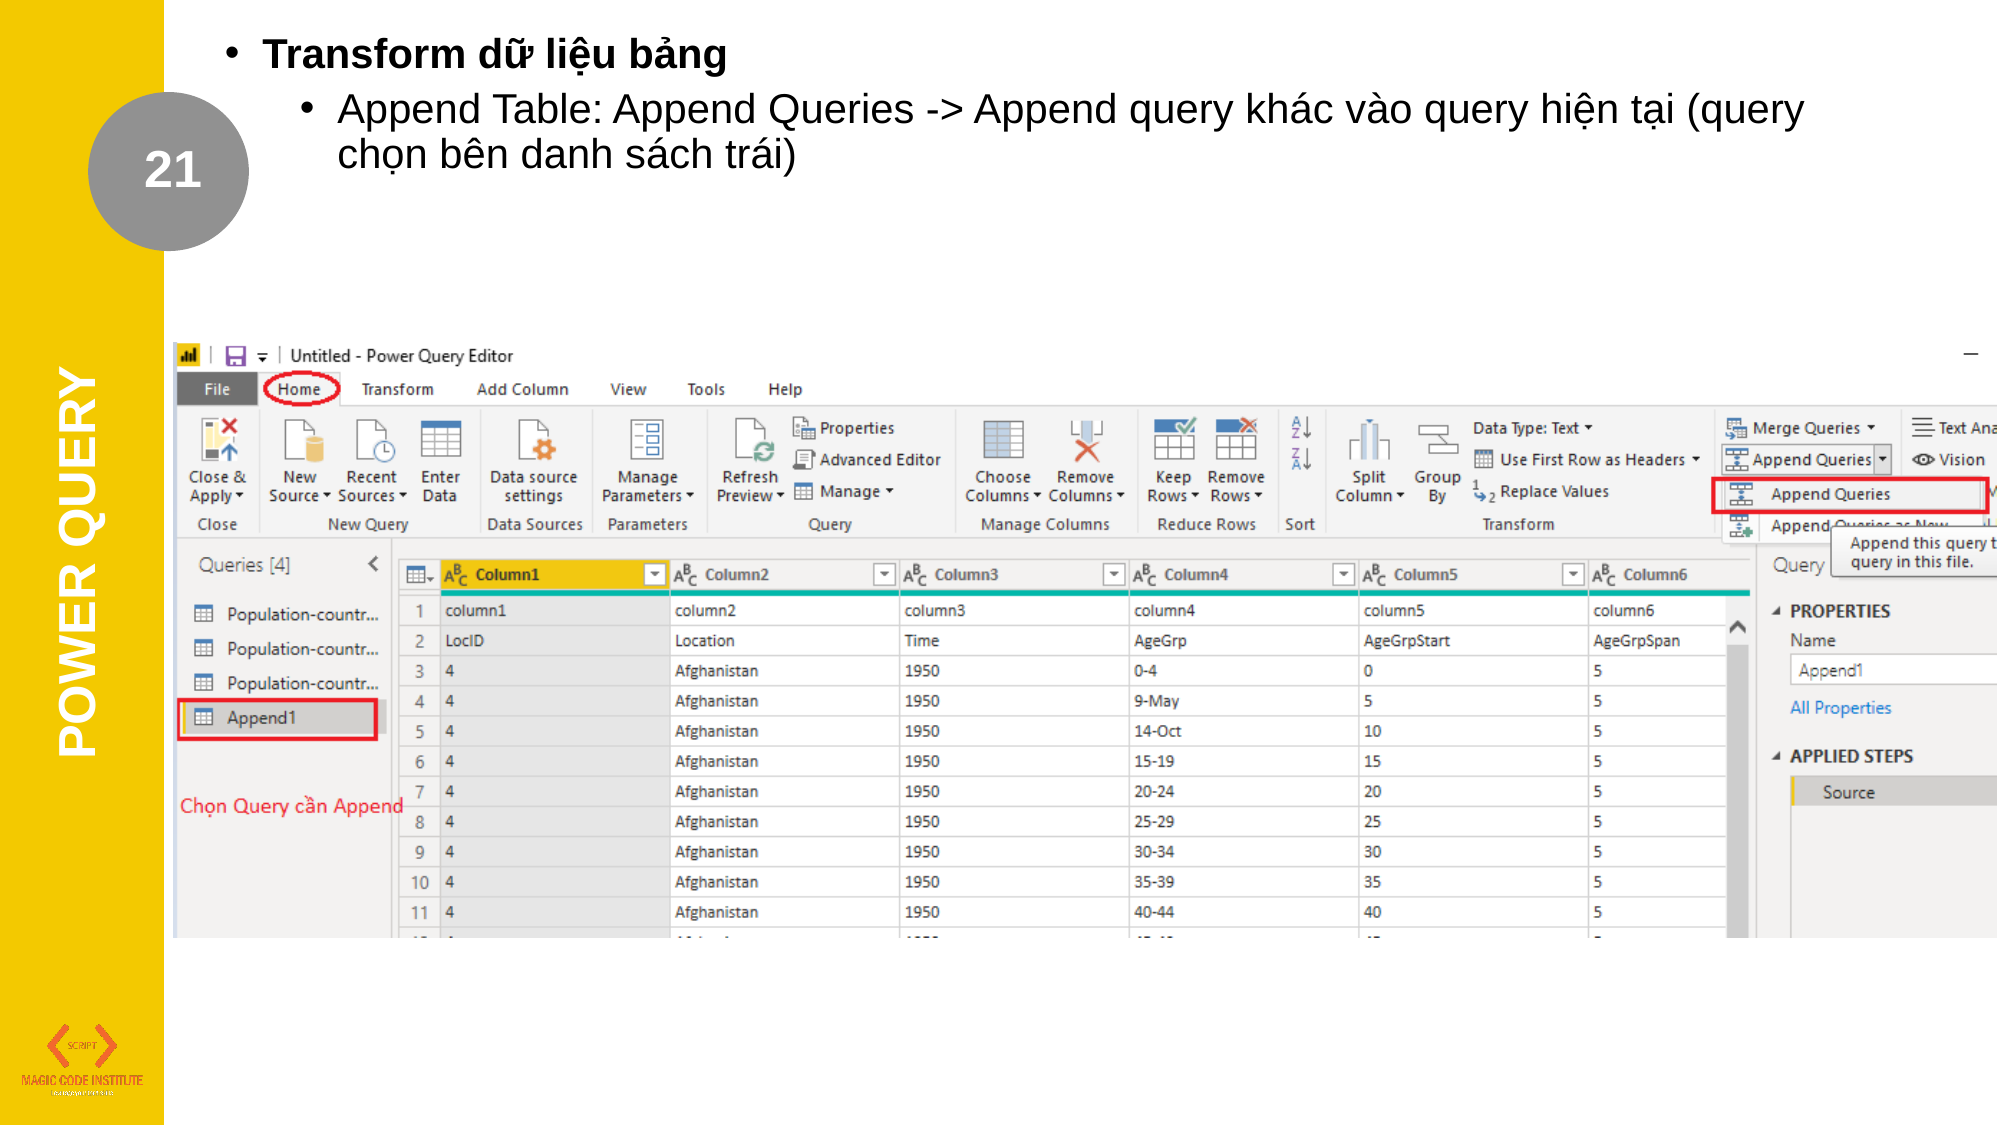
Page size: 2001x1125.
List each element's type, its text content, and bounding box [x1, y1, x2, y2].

picture [173, 342, 1997, 938]
picture [10, 1019, 153, 1102]
list POWER QUERY [31, 221, 133, 904]
list 21 [137, 123, 210, 211]
list Transform dữ liệu bảng Append Table: Append Queries -> Append query khác vào query hiện tại (query chọn bên danh sách trái) [209, 24, 1879, 342]
